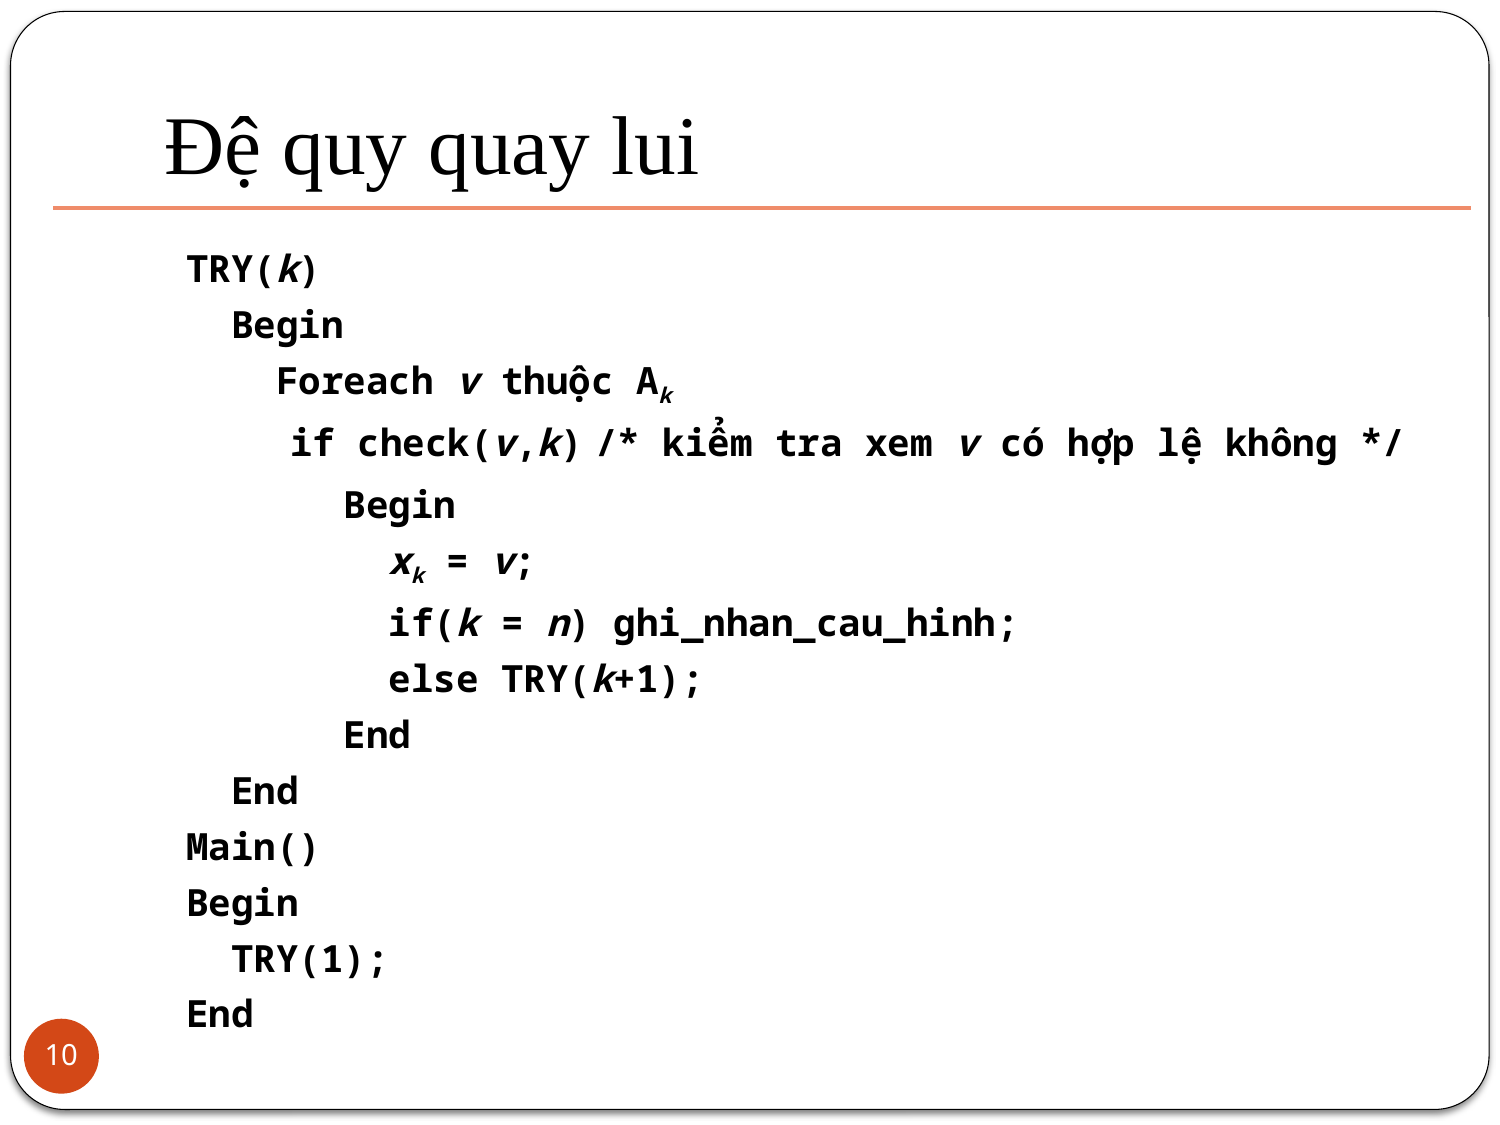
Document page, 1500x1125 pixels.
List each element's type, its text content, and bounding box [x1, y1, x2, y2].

list TRY(k) Begin Foreach v thuộc Ak if check(v,k) /* kiểm tra xem v có hợp lệ không */ Begin xk = v; if(k = n) ghi_nhan_cau_hinh; else TRY(k+1); End End Main() Begin TRY(1); End [171, 237, 1447, 1059]
slide_number 10 [23, 1018, 99, 1094]
title Đệ quy quay lui [150, 19, 1425, 206]
